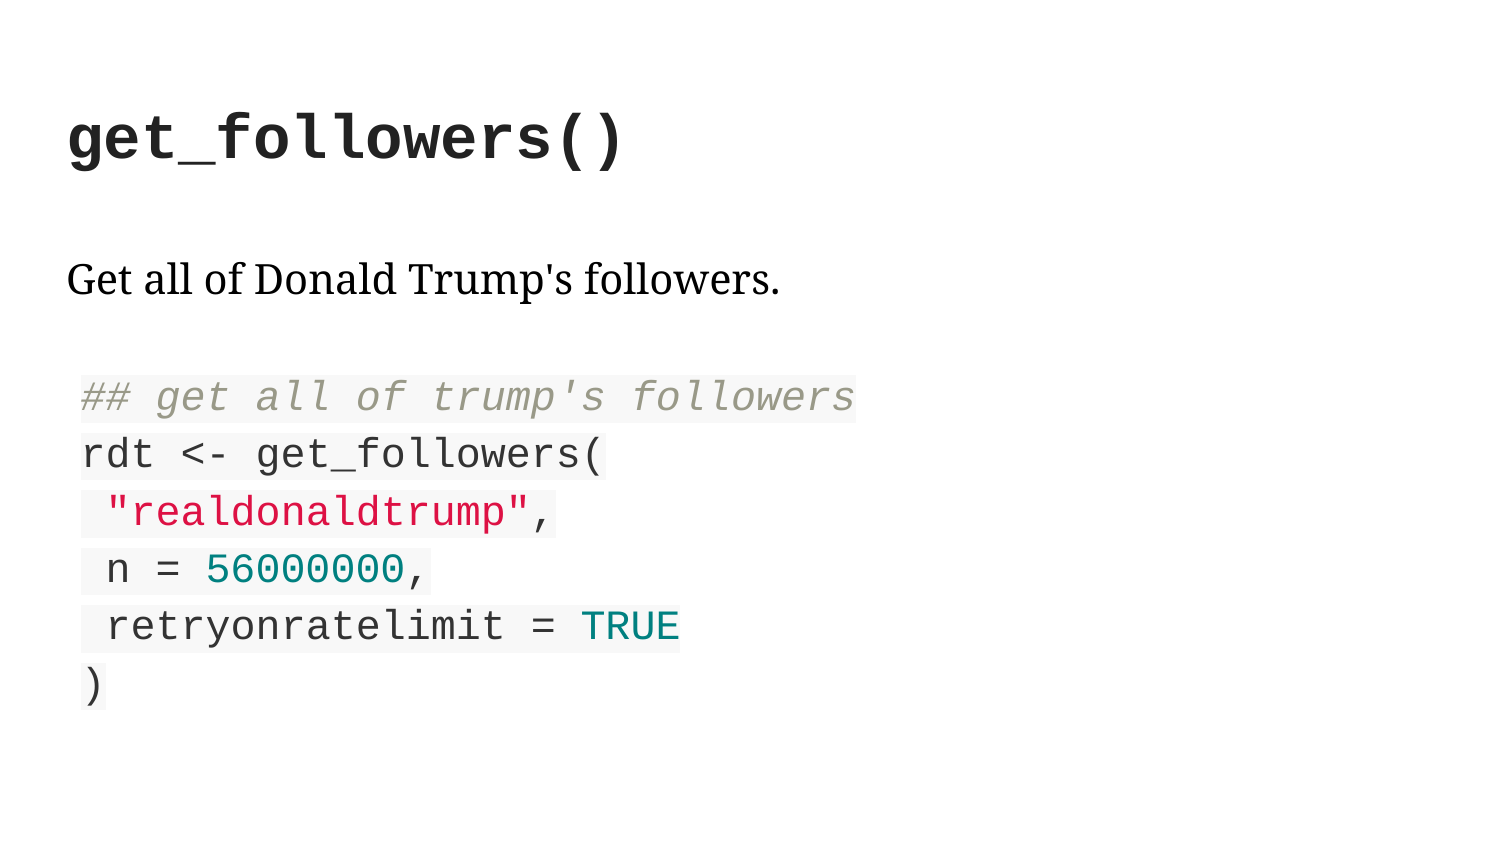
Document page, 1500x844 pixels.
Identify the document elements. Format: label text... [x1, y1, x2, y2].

list get_followers() Get all of Donald Trump's followers. ## get all of trump's followers rdt <- get_followers( "realdonaldtrump", n = 56000000, retryonratelimit = TRUE ) [51, 70, 1449, 750]
